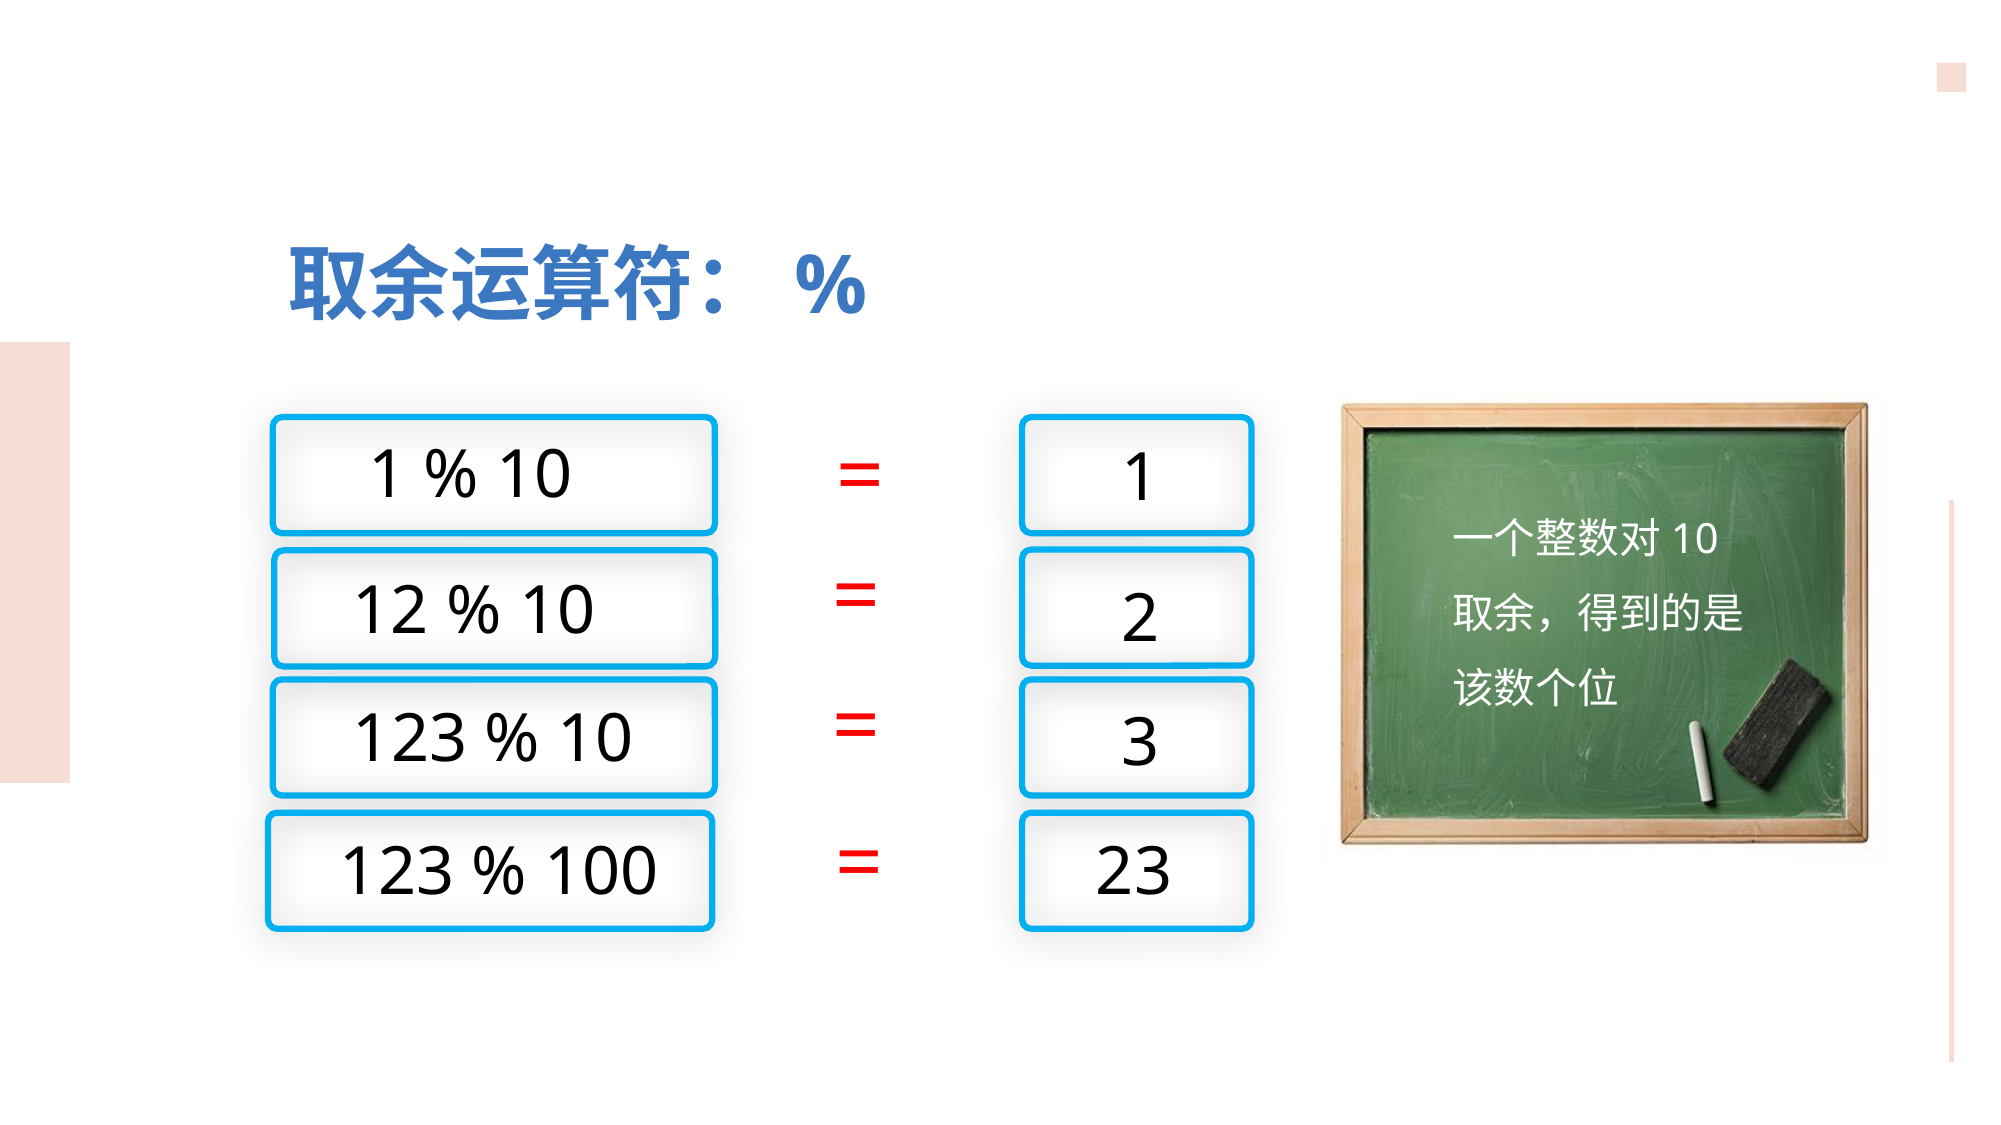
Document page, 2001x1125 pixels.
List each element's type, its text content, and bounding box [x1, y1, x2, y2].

picture [1321, 391, 1884, 860]
text_box [1022, 679, 1252, 796]
text_box 3 [1106, 691, 1202, 787]
text_box 1 [1106, 426, 1221, 521]
text_box 1 % 10 [353, 423, 715, 519]
text_box [272, 417, 715, 534]
text_box = [820, 800, 963, 916]
text_box 123 % 10 [338, 687, 798, 783]
text_box 2 [1106, 567, 1221, 662]
text_box 取余运算符：% [272, 224, 1171, 337]
text_box = [817, 533, 960, 649]
text_box 23 [1081, 821, 1226, 916]
text_box [267, 812, 713, 929]
text_box [1022, 812, 1252, 929]
text_box = [817, 663, 960, 779]
text_box 123 % 100 [325, 821, 713, 916]
text_box [1022, 417, 1252, 534]
text_box [1022, 549, 1252, 666]
text_box = [821, 413, 963, 529]
text_box [274, 550, 716, 666]
text_box 12 % 10 [338, 559, 742, 655]
text_box [272, 679, 715, 796]
